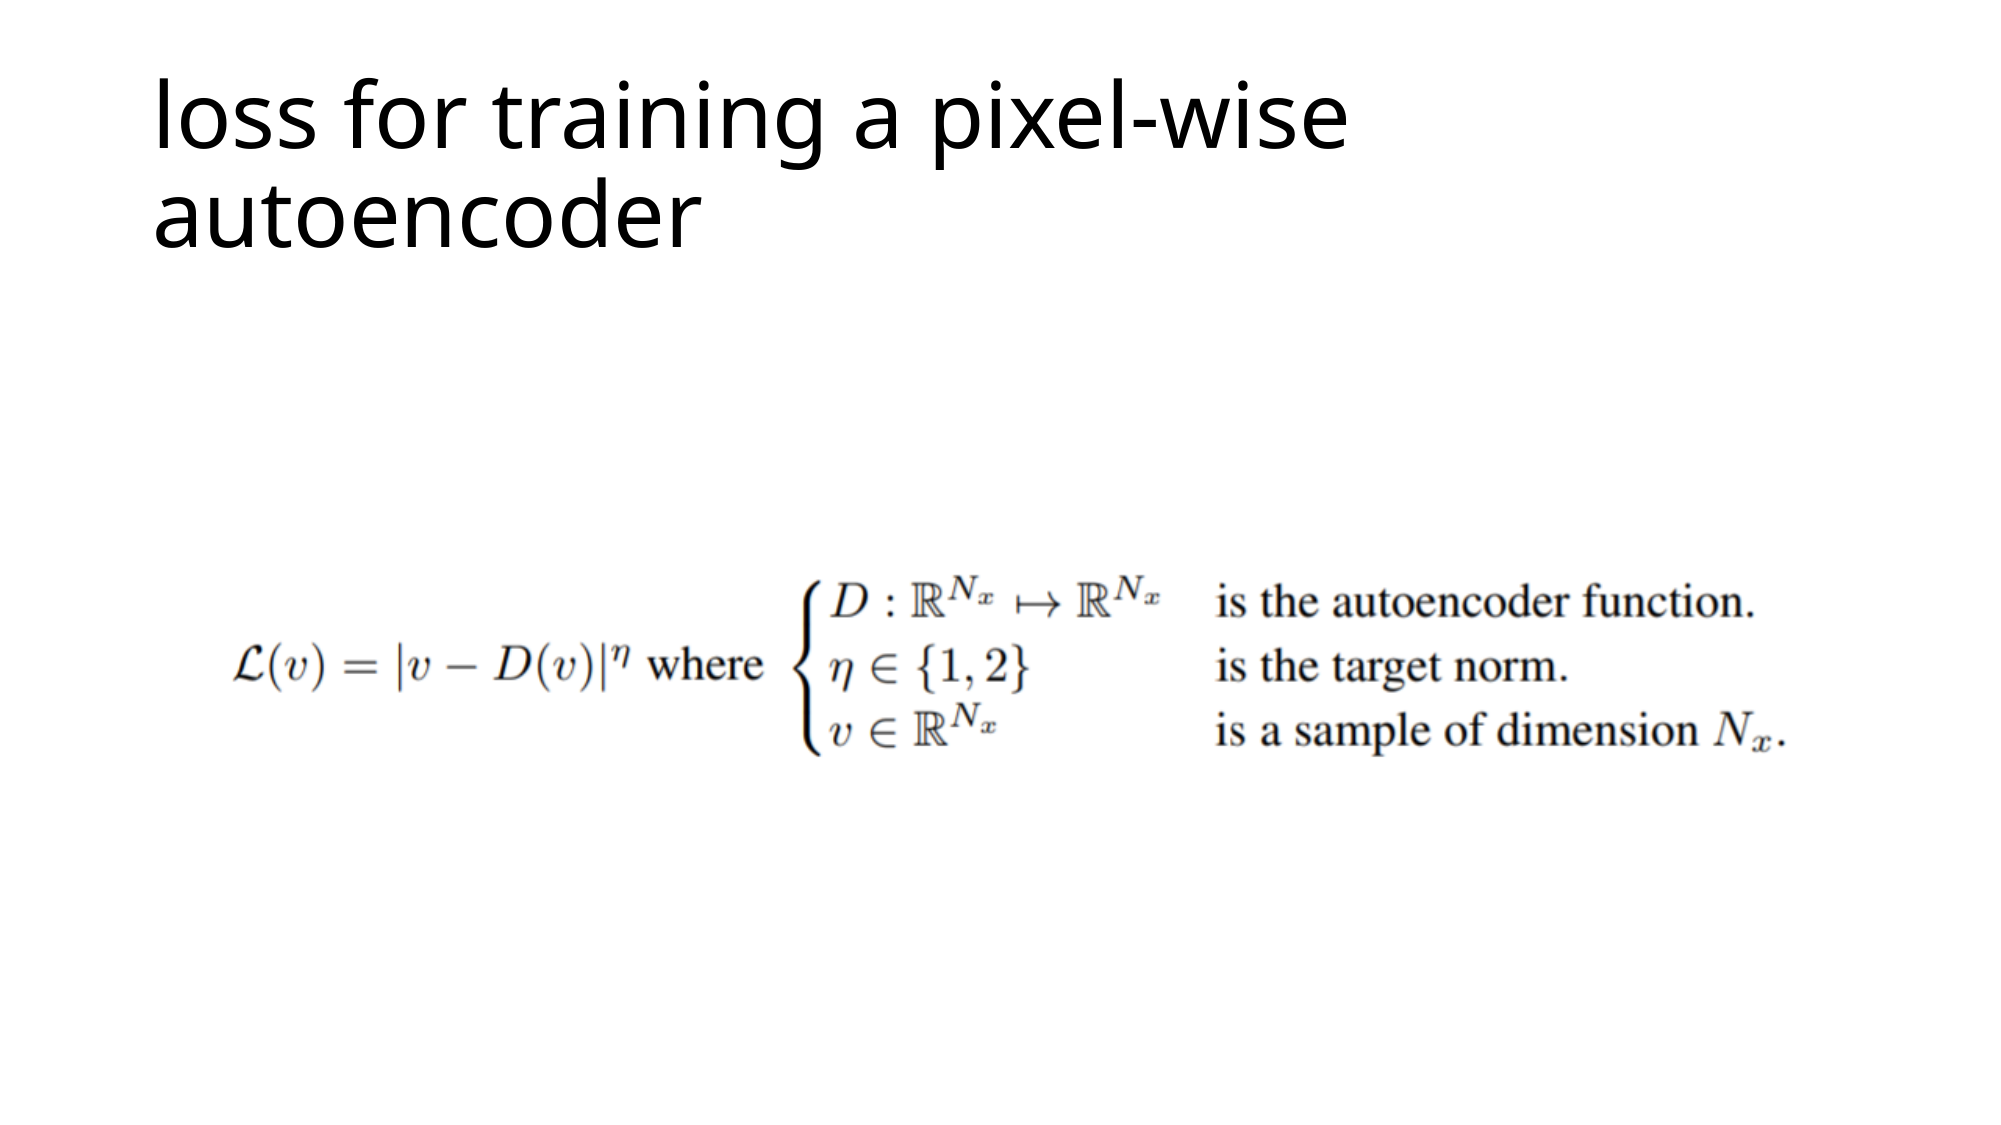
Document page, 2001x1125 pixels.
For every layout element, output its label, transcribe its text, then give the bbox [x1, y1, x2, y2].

title loss for training a pixel-wise autoencoder [137, 59, 1863, 278]
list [188, 522, 1812, 790]
